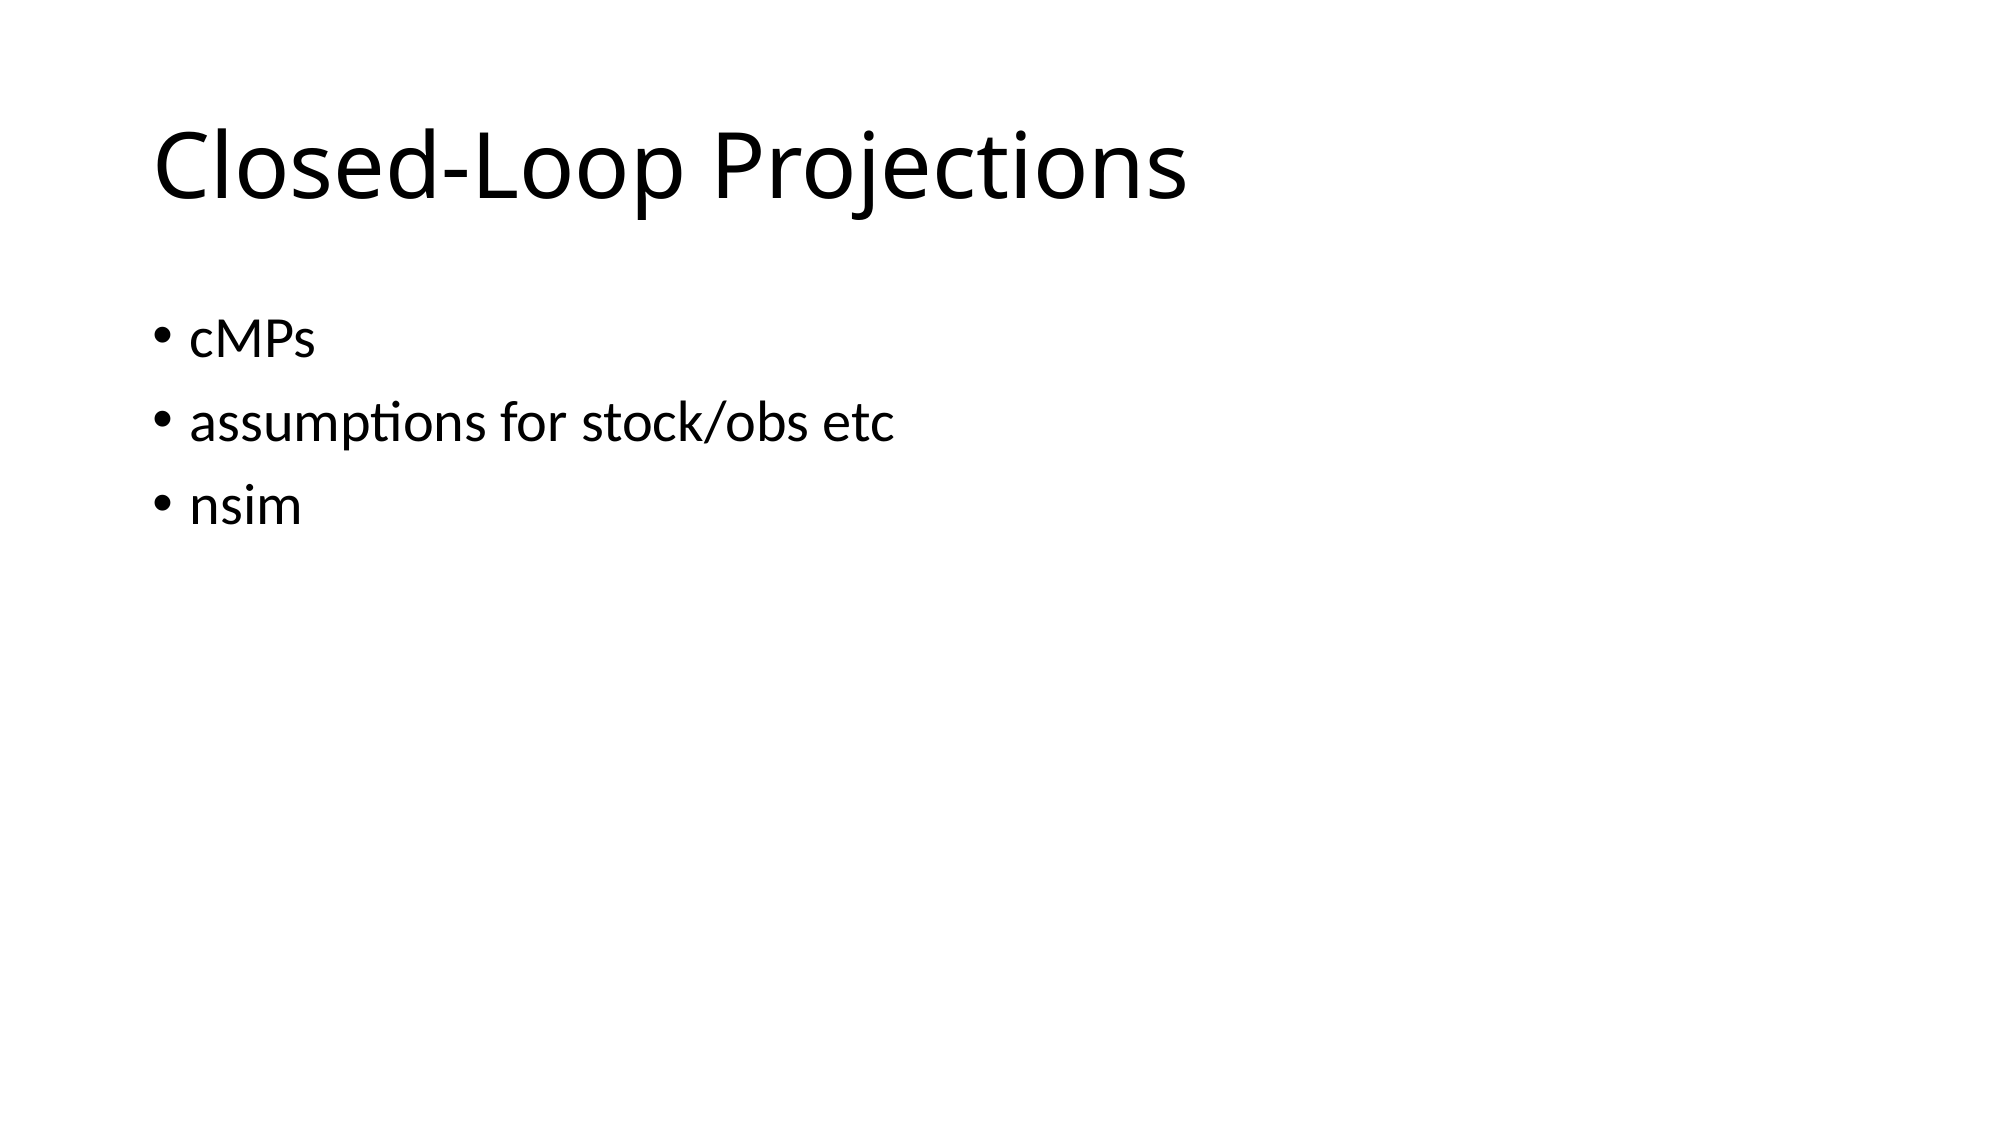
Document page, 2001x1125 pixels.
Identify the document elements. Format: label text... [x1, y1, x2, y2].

list cMPs assumptions for stock/obs etc nsim [137, 299, 1863, 1014]
title Closed-Loop Projections [137, 59, 1863, 278]
